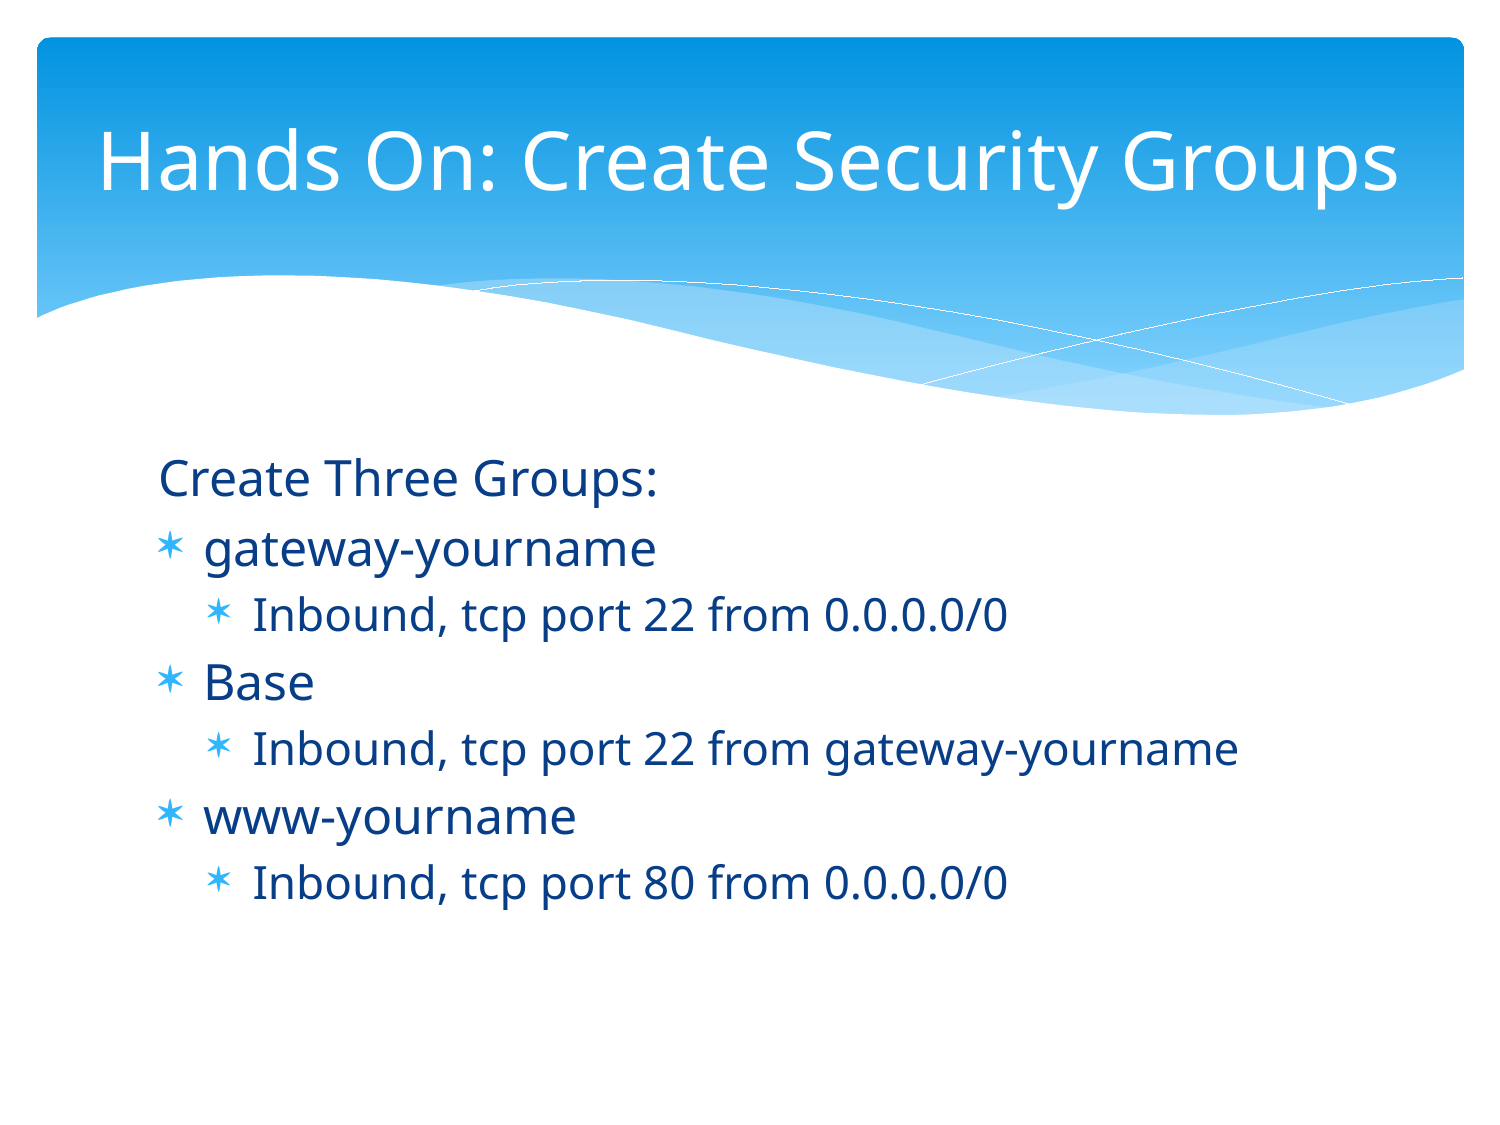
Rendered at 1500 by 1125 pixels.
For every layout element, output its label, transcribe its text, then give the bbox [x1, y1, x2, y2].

list Create Three Groups: gateway-yourname Inbound, tcp port 22 from 0.0.0.0/0 Base Inbound, tcp port 22 from gateway-yourname www-yourname Inbound, tcp port 80 from 0.0.0.0/0 [143, 438, 1359, 1005]
title Hands On: Create Security Groups [75, 55, 1425, 261]
